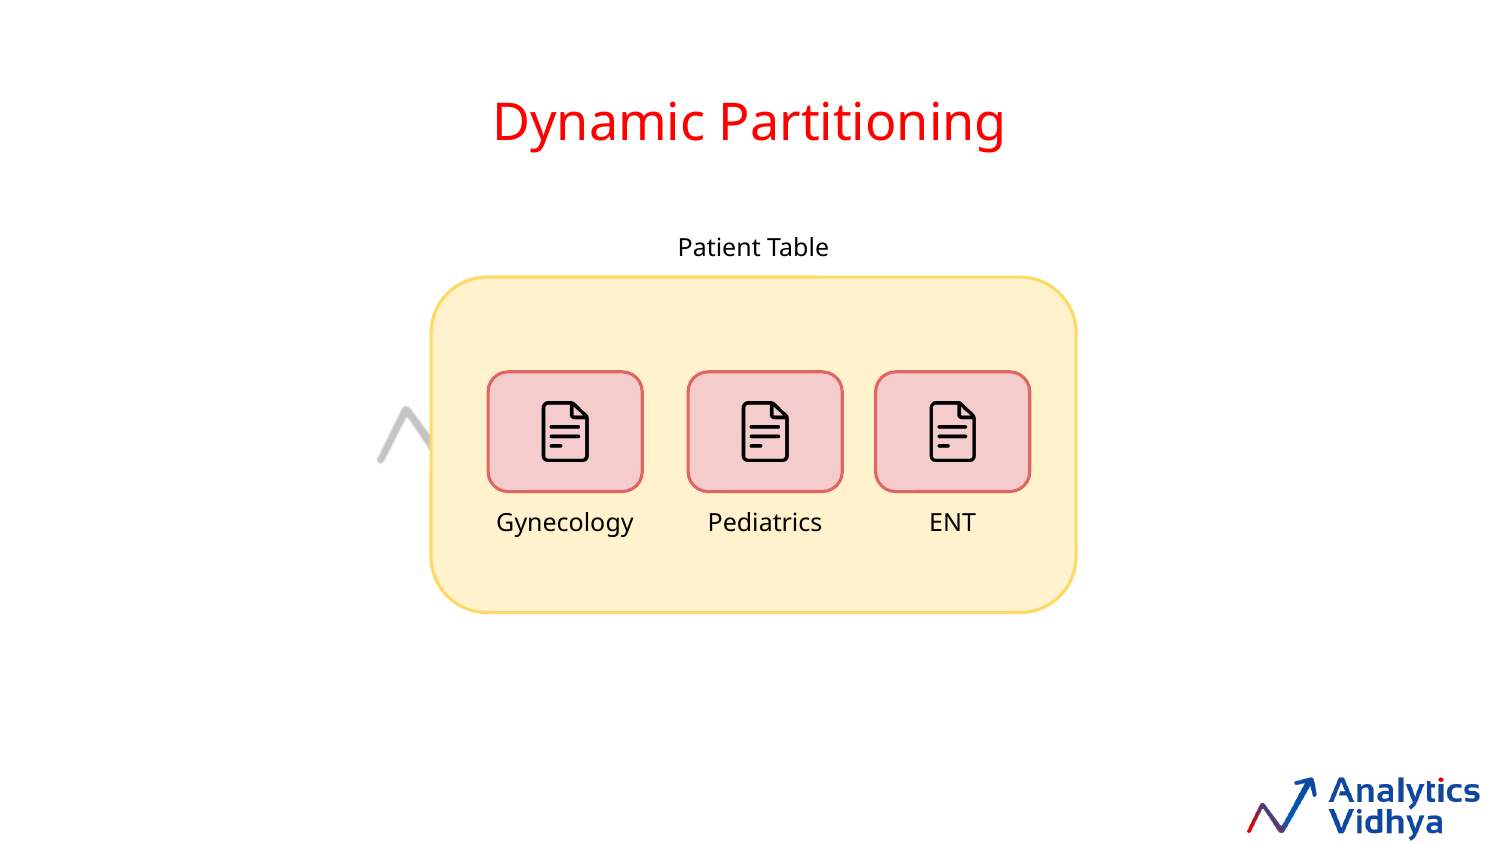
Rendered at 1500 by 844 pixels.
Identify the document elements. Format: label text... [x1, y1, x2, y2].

text_box [688, 371, 843, 491]
text_box Pediatrics [649, 491, 837, 552]
text_box [431, 277, 1077, 613]
text_box Gynecology [449, 491, 649, 552]
text_box [875, 371, 1030, 491]
text_box [488, 371, 643, 491]
text_box Patient Table [638, 216, 869, 277]
text_box Dynamic Partitioning [51, 72, 1449, 167]
picture [24, 95, 1173, 741]
text_box ENT [837, 491, 1068, 552]
picture [1226, 765, 1500, 844]
